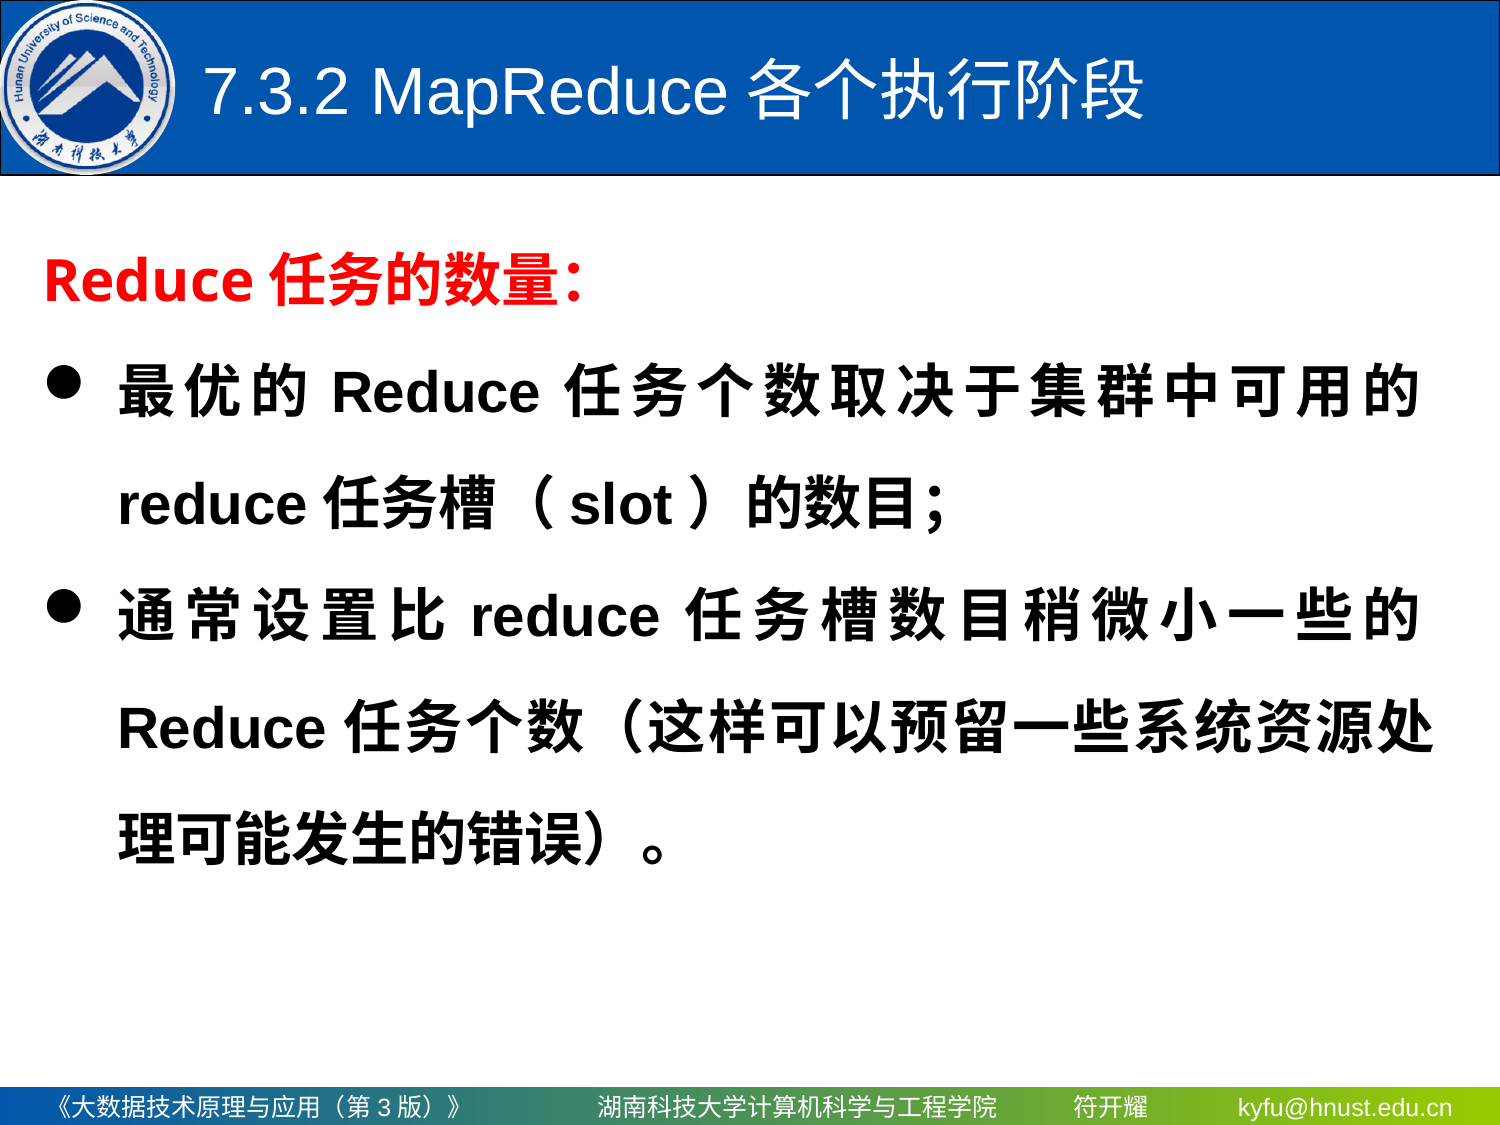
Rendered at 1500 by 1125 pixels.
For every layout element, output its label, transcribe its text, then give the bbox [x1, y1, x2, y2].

picture [0, 0, 176, 175]
title 7.3.2 MapReduce各个执行阶段 [187, 12, 1500, 163]
text_box Reduce任务的数量： 最优的Reduce任务个数取决于集群中可用的reduce任务槽（slot）的数目； 通常设置比reduce任务槽数目稍微小一些的Reduce任务个数（这样可以预留一些系统资源处理可能发生的错误）。 [27, 193, 1450, 950]
